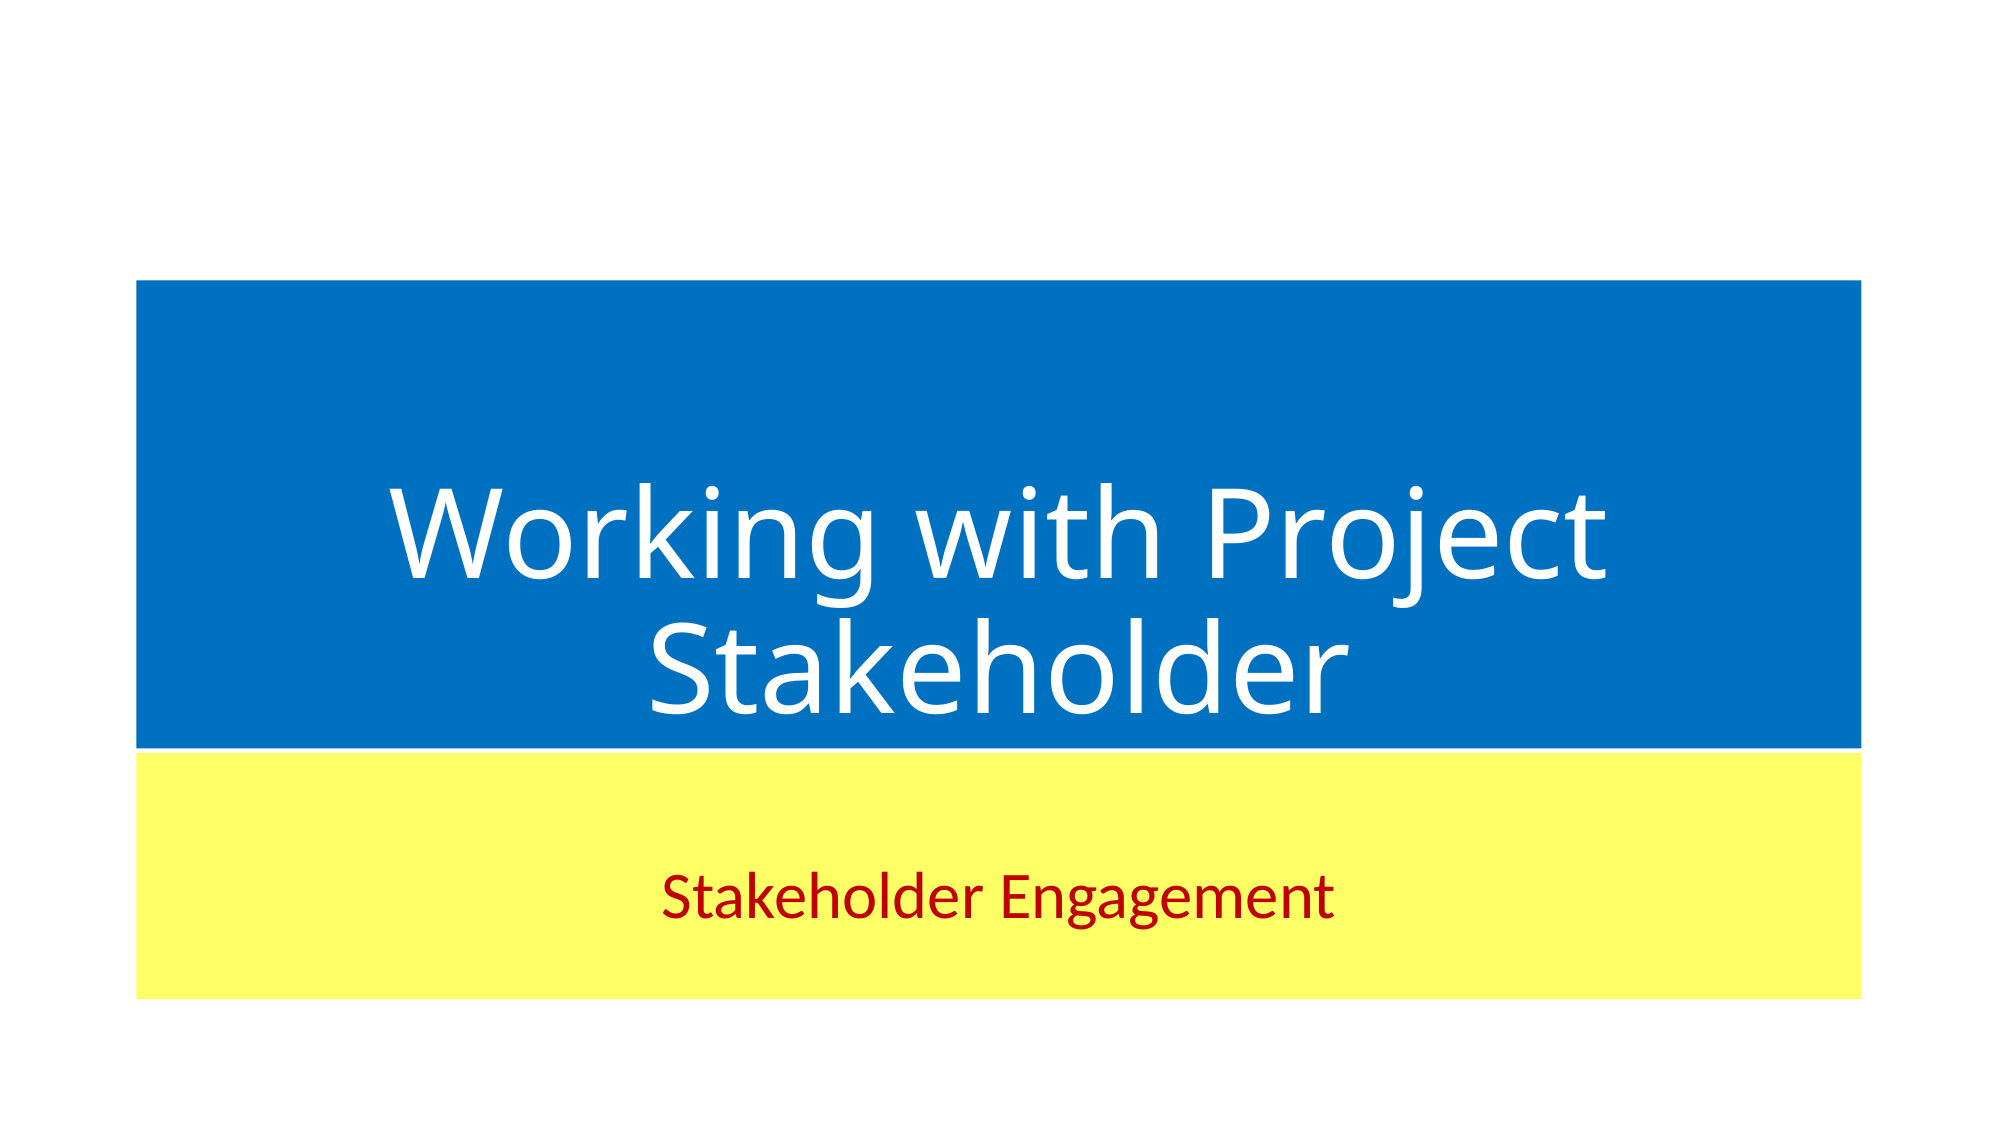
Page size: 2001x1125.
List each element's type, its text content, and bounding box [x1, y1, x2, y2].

list Stakeholder Engagement [136, 752, 1862, 999]
title Working with Project Stakeholder [136, 280, 1862, 749]
